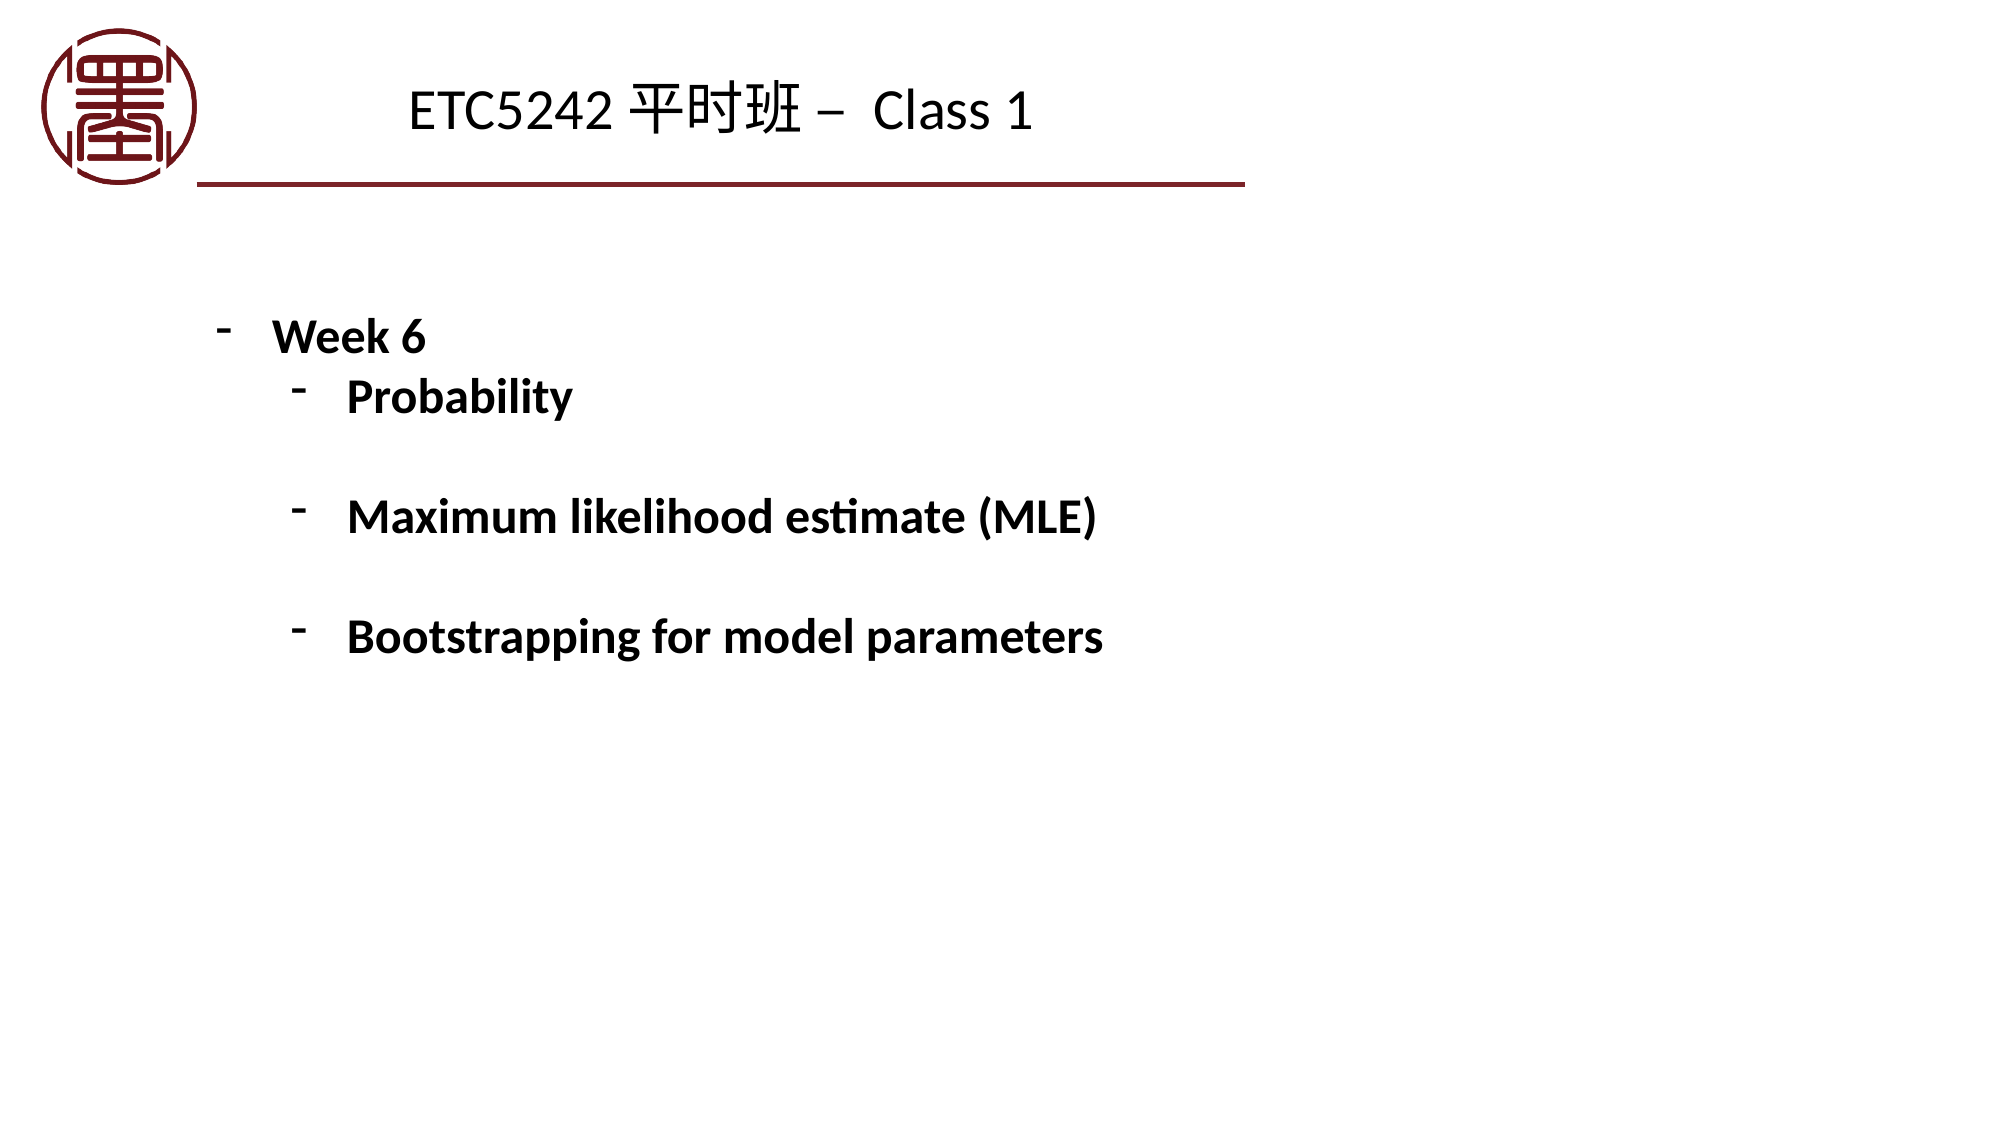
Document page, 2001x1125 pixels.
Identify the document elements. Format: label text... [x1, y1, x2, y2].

text_box ETC5242平时班 – Class 1 [394, 63, 1050, 149]
text_box Week 6 Probability Maximum likelihood estimate (MLE) Bootstrapping for model parameters [200, 236, 1119, 732]
picture [41, 28, 197, 185]
